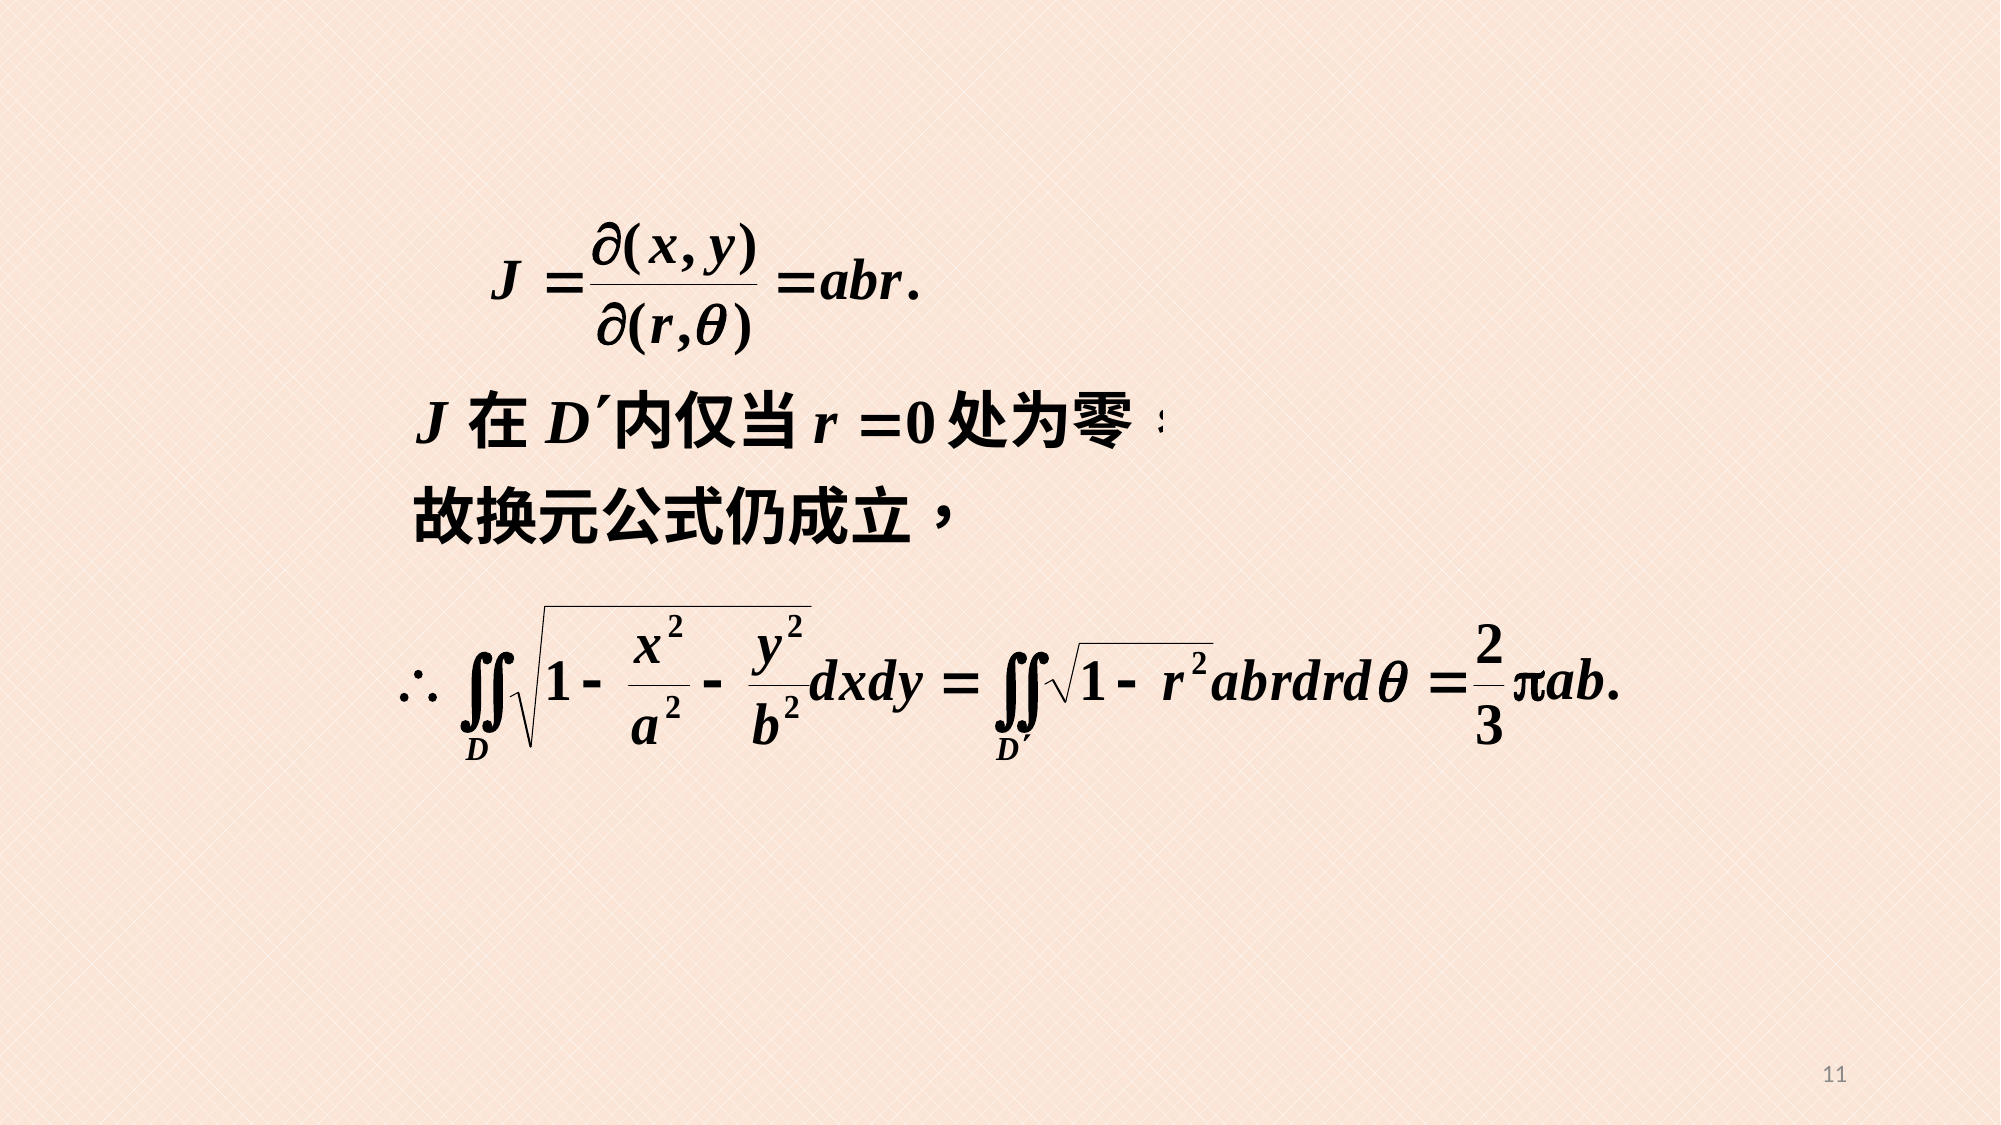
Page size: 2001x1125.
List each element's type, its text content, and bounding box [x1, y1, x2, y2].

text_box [1421, 611, 1622, 749]
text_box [399, 599, 1415, 765]
slide_number 11 [1412, 1042, 1863, 1103]
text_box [412, 388, 1163, 551]
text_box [487, 212, 923, 363]
